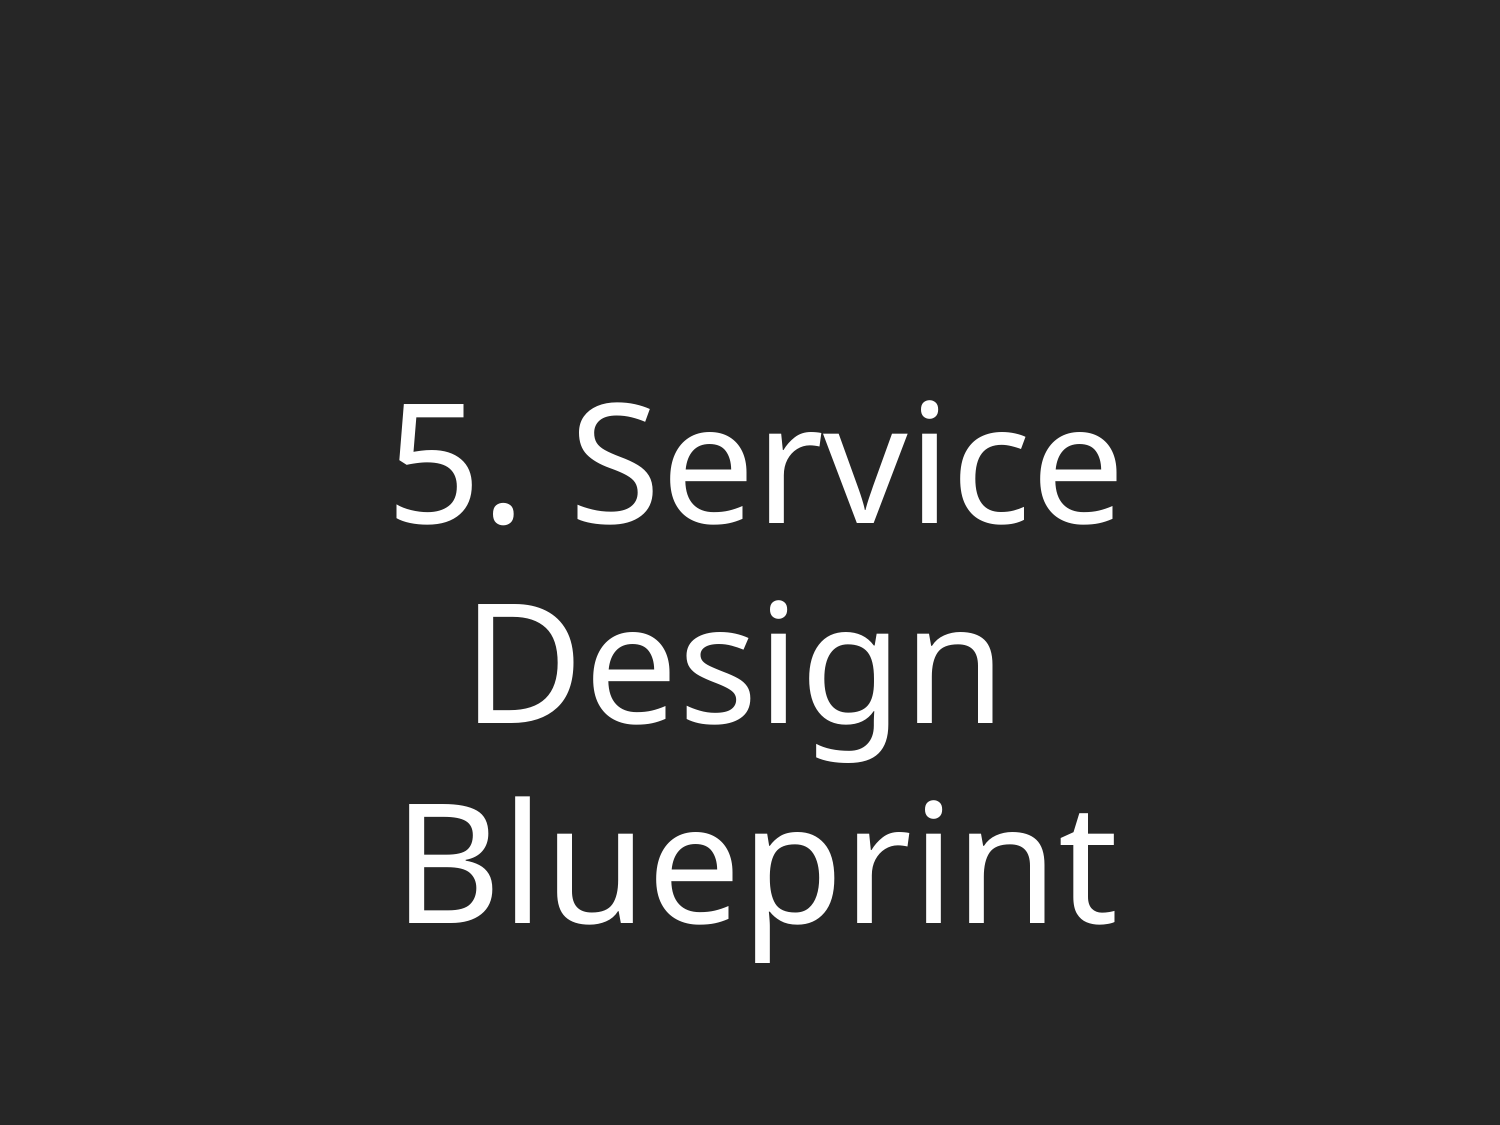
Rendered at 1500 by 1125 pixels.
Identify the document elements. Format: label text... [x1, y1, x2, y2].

text_box 5. Service Design Blueprint [87, 349, 1425, 965]
